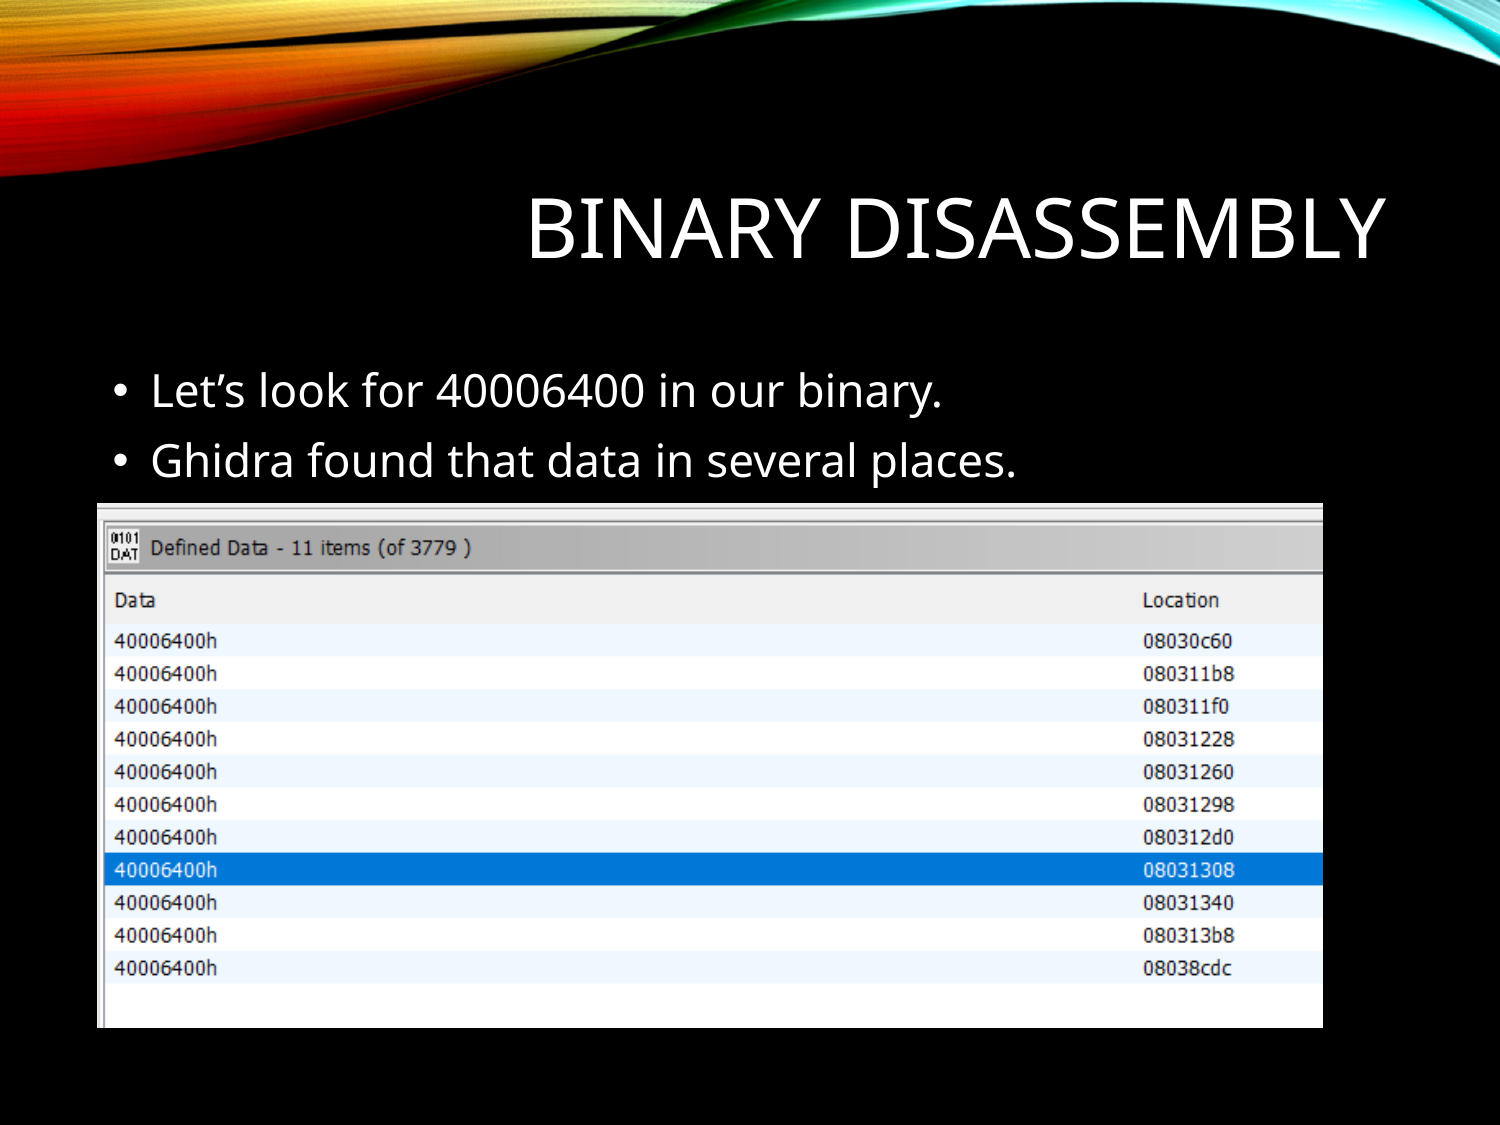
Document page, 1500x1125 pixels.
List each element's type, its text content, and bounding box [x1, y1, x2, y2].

list Let’s look for 40006400 in our binary. Ghidra found that data in several places. [97, 360, 1403, 1028]
picture [0, 0, 1500, 178]
title Binary disassembly [356, 125, 1403, 338]
picture [97, 503, 1323, 1028]
